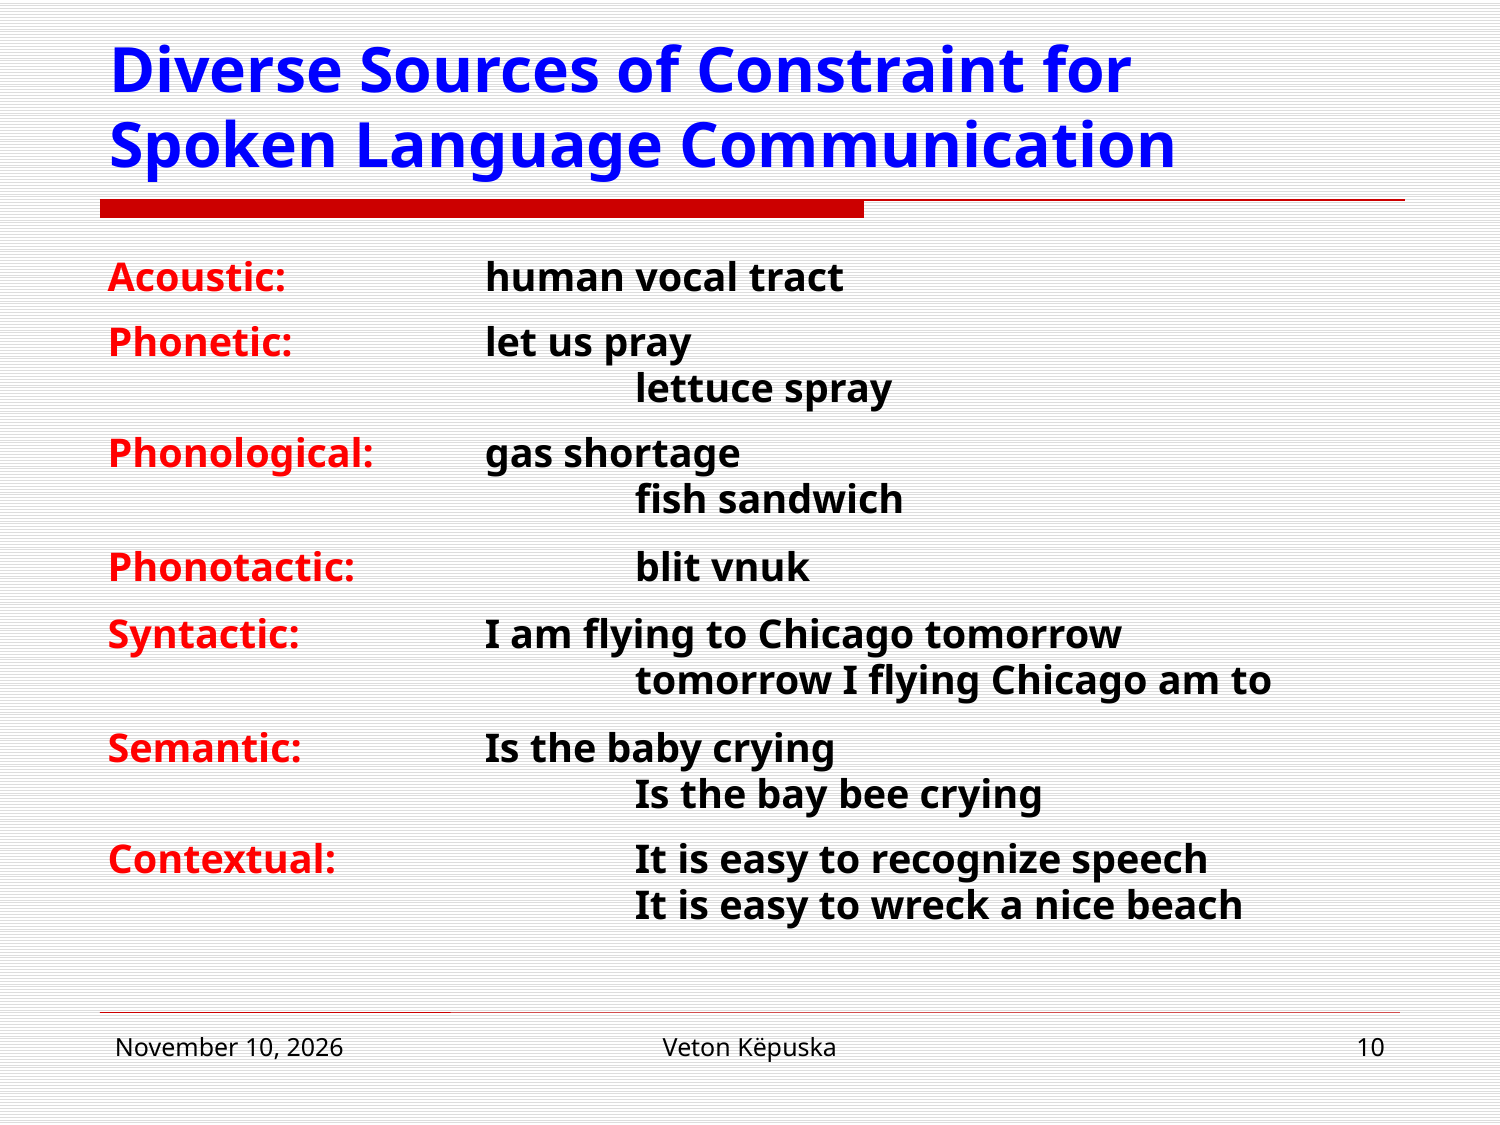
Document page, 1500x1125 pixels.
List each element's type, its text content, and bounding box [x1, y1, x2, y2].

footer Veton Këpuska [512, 1024, 988, 1103]
list Acoustic: human vocal tract Phonetic: let us pray lettuce spray Phonological: gas shortage fish sandwich Phonotactic: blit vnuk Syntactic: I am flying to Chicago tomorrow tomorrow I flying Chicago am to Semantic: Is the baby crying Is the bay bee crying Contextual: It is easy to recognize speech It is easy to wreck a nice beach [92, 253, 1406, 1004]
slide_number 10 [1074, 1024, 1401, 1103]
title Diverse Sources of Constraint for Spoken Language Communication [93, 49, 1407, 188]
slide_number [99, 1024, 426, 1103]
